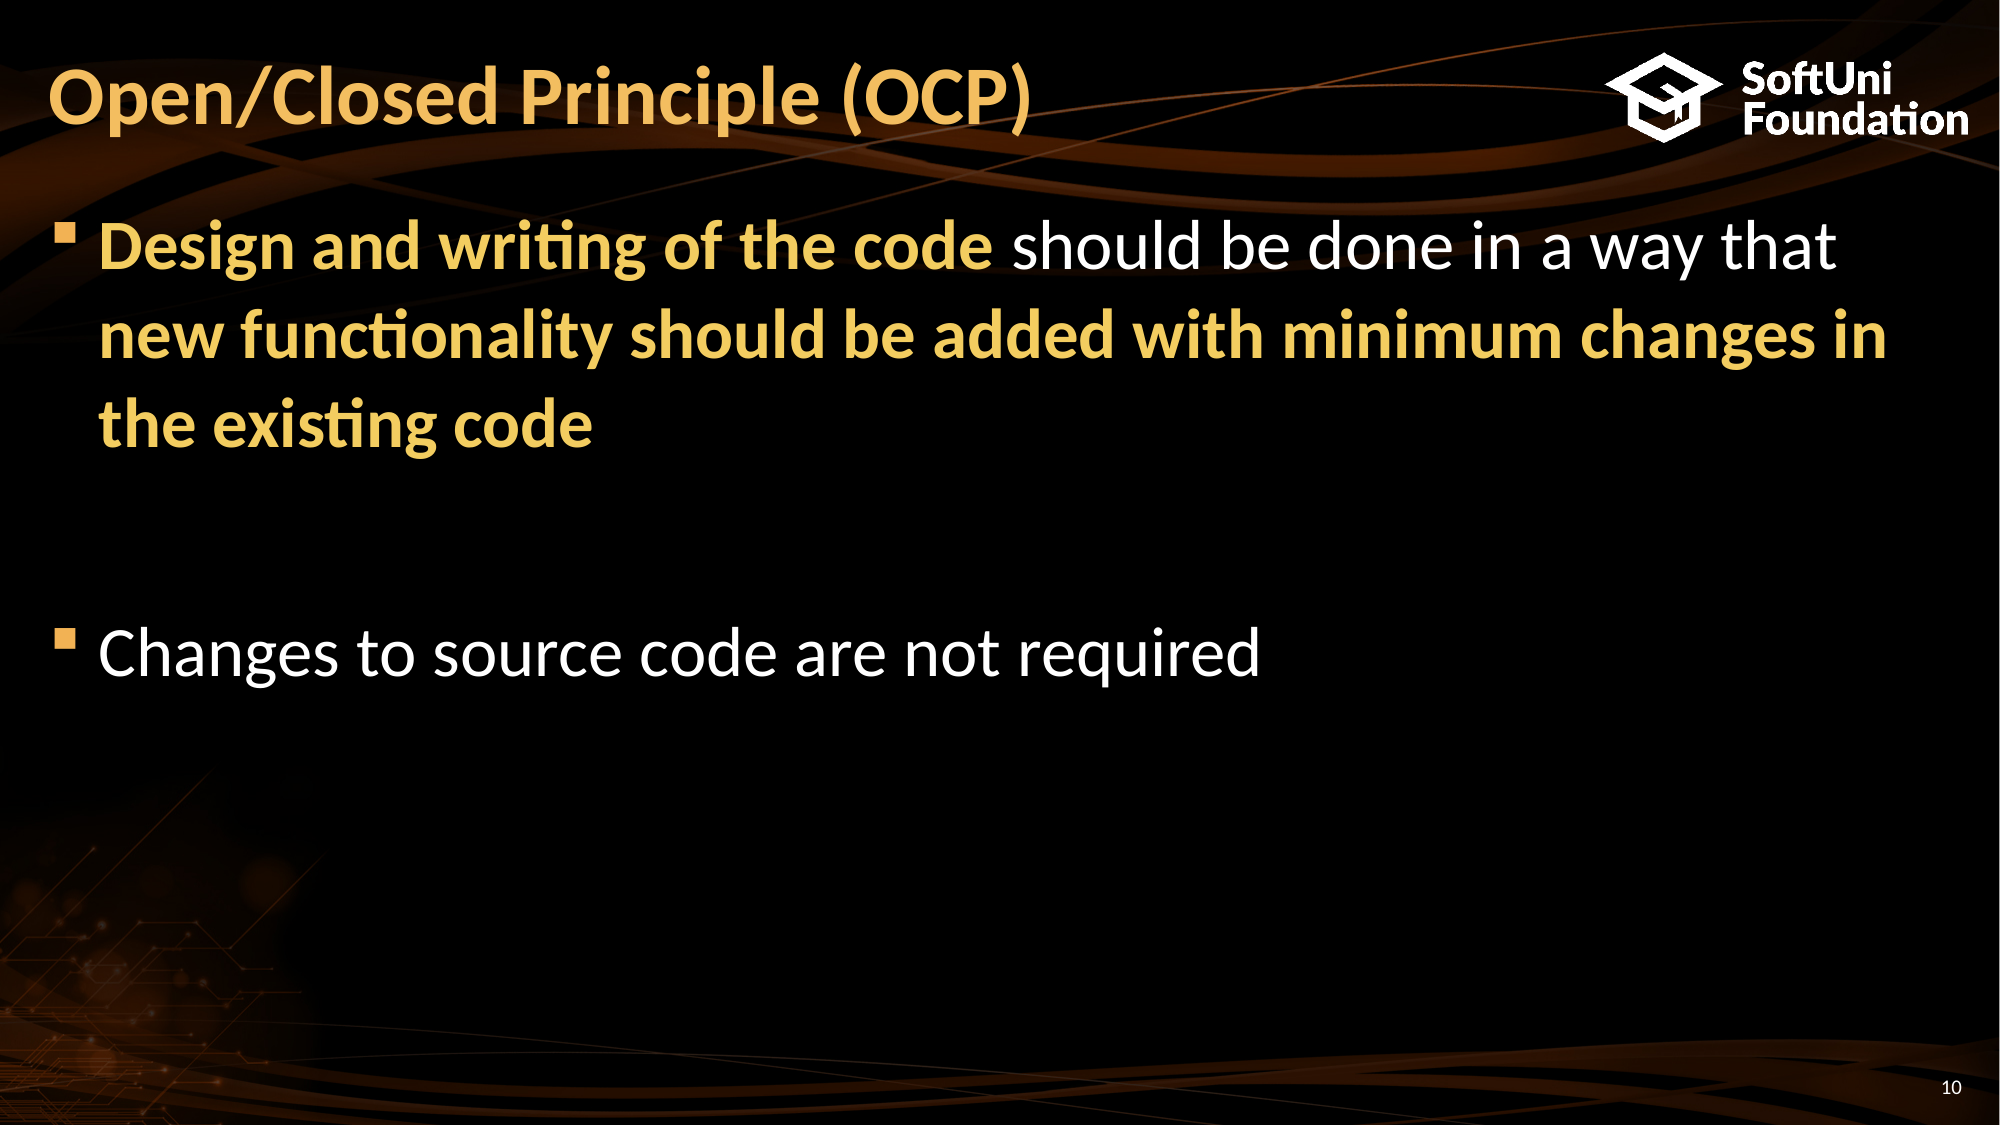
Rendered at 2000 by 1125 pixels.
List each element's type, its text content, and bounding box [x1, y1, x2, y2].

picture [0, 0, 2000, 1125]
title Open/Closed Principle (OCP) [30, 6, 1602, 189]
list Design and writing of the code should be done in a way that new functionality should be added with minimum changes in the existing code Changes to source code are not required [31, 188, 1968, 1103]
